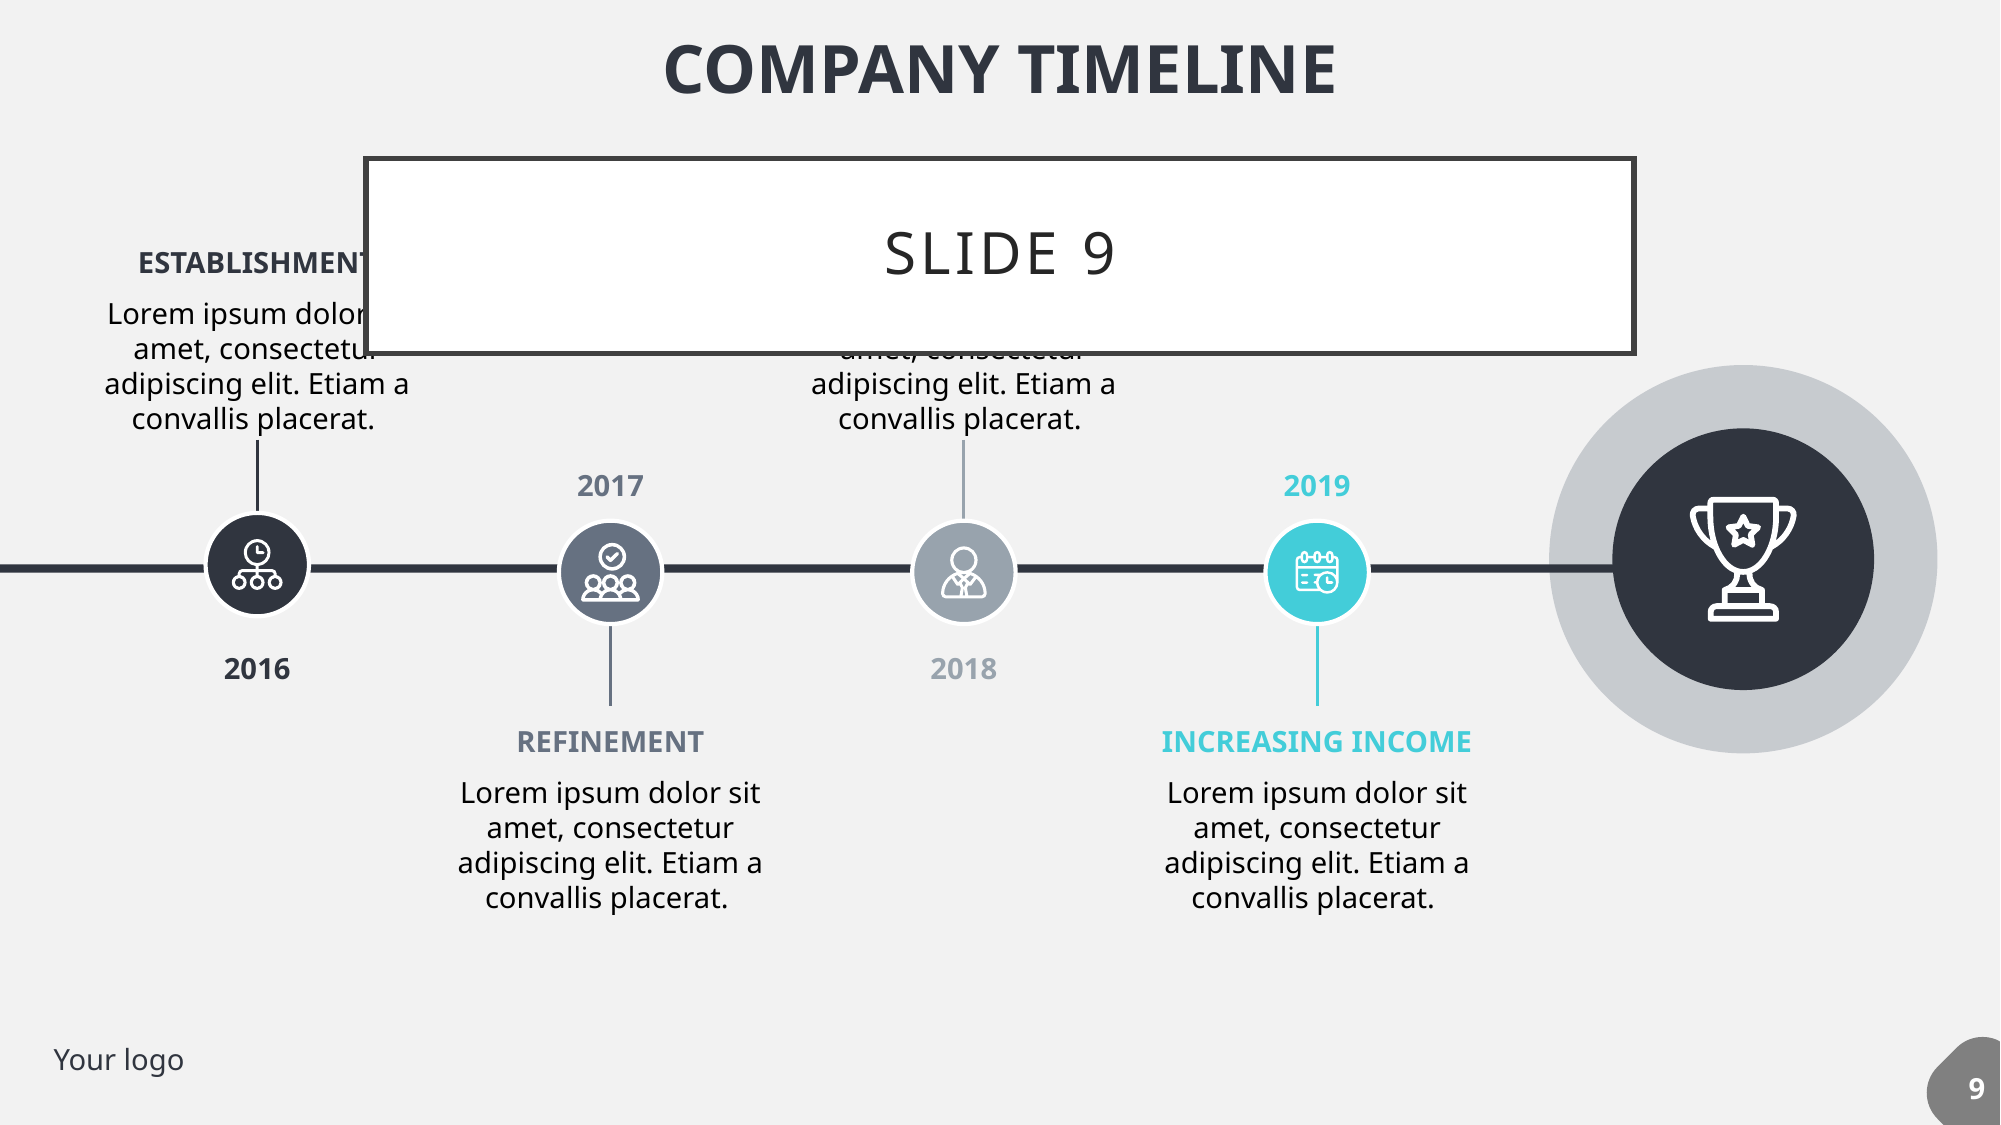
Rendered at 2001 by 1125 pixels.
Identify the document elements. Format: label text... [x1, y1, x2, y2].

text_box INCREASING INCOME [1161, 723, 1473, 759]
text_box 2018 [930, 650, 998, 686]
text_box [1016, 563, 1265, 574]
text_box 2019 [1283, 467, 1351, 503]
text_box Lorem ipsum dolor sit amet, consectetur adipiscing elit. Etiam a convallis placerat. [80, 295, 434, 435]
text_box Lorem ipsum dolor sit amet, consectetur adipiscing elit. Etiam a convallis placerat. [1140, 774, 1494, 915]
text_box 2017 [577, 467, 645, 503]
text_box Lorem ipsum dolor sit amet, consectetur adipiscing elit. Etiam a convallis placerat. [434, 774, 787, 915]
text_box [557, 519, 664, 626]
text_box [1925, 1035, 2000, 1125]
text_box [1611, 427, 1876, 692]
text_box REFINEMENT [516, 723, 705, 759]
text_box [1548, 363, 1939, 755]
text_box [204, 511, 311, 618]
text_box [0, 563, 205, 574]
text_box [1295, 550, 1339, 594]
text_box 2016 [223, 650, 291, 686]
text_box [1264, 519, 1370, 626]
title Slide 9 [363, 156, 1637, 356]
text_box Your logo [53, 1040, 185, 1076]
text_box [911, 519, 1017, 626]
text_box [231, 539, 283, 590]
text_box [1689, 496, 1798, 622]
text_box COMPANY TIMELINE [662, 27, 1338, 108]
picture [940, 546, 987, 599]
text_box [310, 563, 558, 574]
text_box [1370, 563, 1612, 574]
text_box Lorem ipsum dolor sit amet, consectetur adipiscing elit. Etiam a convallis placerat. [787, 356, 1141, 435]
text_box [663, 563, 911, 574]
text_box ESTABLISHMENT [137, 244, 363, 280]
text_box 9 [1953, 1063, 2000, 1113]
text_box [581, 542, 640, 602]
